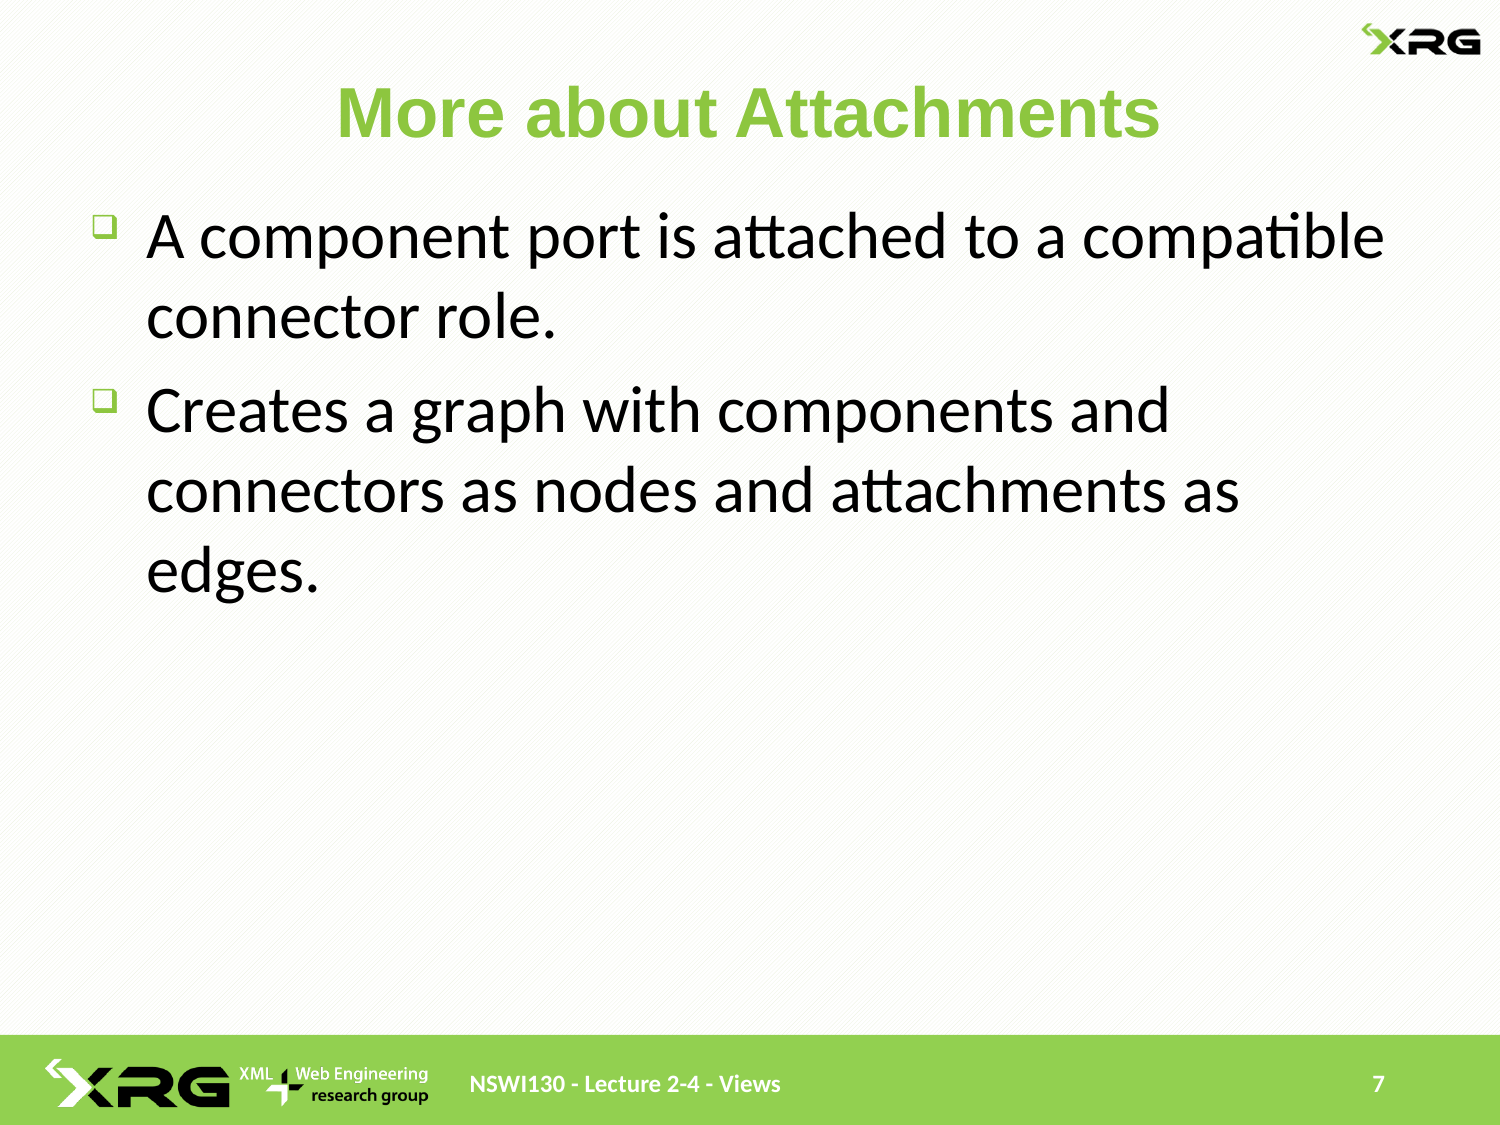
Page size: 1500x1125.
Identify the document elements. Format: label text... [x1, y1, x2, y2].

picture [1357, 19, 1483, 60]
title More about Attachments [75, 45, 1425, 173]
list A component port is attached to a compatible connector role. Creates a graph with components and connectors as nodes and attachments as edges. [75, 184, 1425, 1005]
slide_number 7 [1357, 1034, 1483, 1125]
picture [37, 1054, 435, 1111]
footer NSWI130 - Lecture 2-4 - Views [454, 1034, 1357, 1125]
